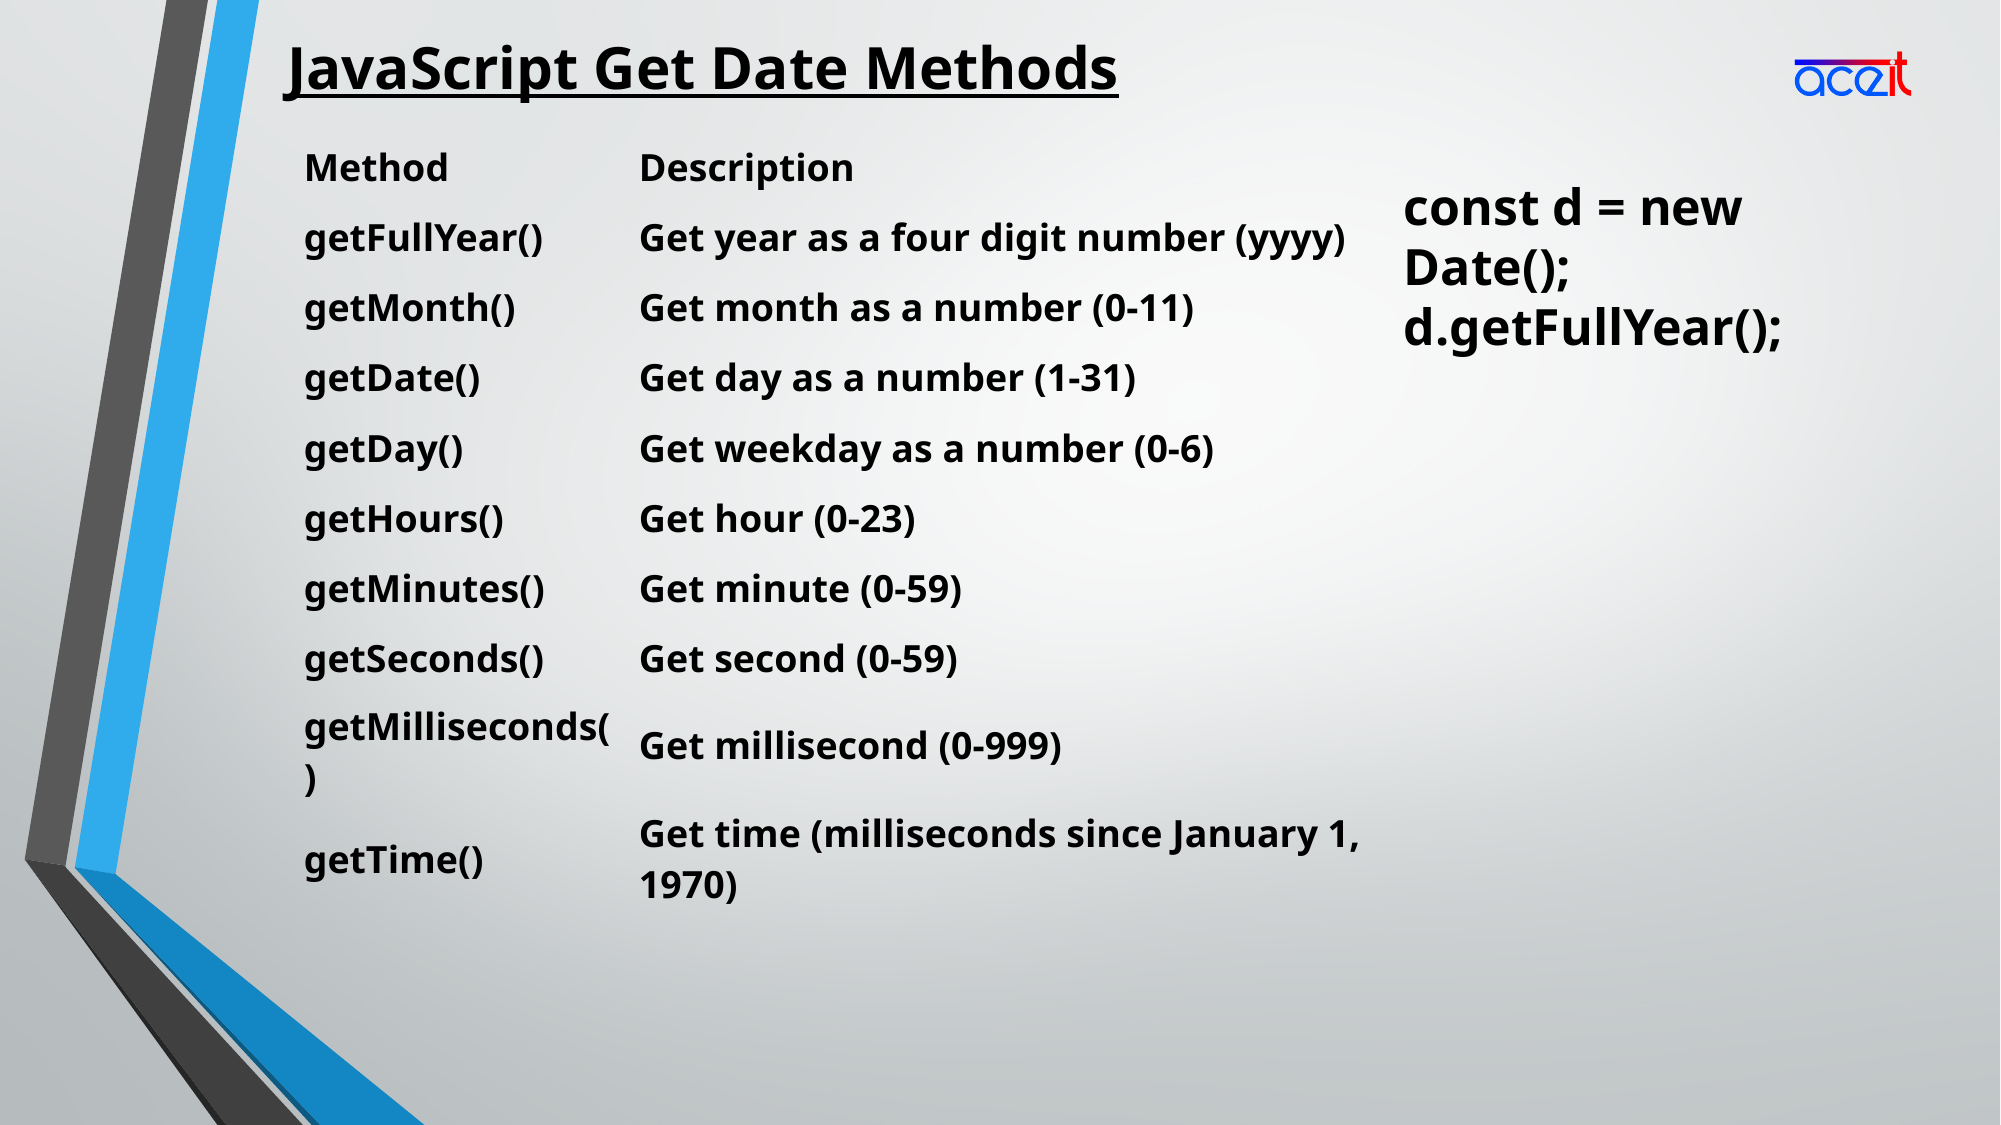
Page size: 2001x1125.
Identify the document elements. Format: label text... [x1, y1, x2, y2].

table_cell Get minute (0-59) [626, 553, 1423, 623]
table_header Description [626, 131, 1423, 202]
table_cell getDate() [291, 342, 626, 413]
table_cell getTime() [291, 796, 626, 921]
table_cell getMinutes() [291, 553, 626, 623]
table_cell Get year as a four digit number (yyyy) [626, 202, 1423, 272]
table_cell getDay() [291, 413, 626, 483]
picture [1791, 48, 1914, 102]
table_cell Get day as a number (1-31) [626, 342, 1423, 413]
table_cell Get weekday as a number (0-6) [626, 413, 1423, 483]
table_cell Get second (0-59) [626, 623, 1423, 694]
table_cell Get hour (0-23) [626, 483, 1423, 553]
table_cell Get millisecond (0-999) [626, 694, 1423, 796]
table_cell getMonth() [291, 272, 626, 342]
table_cell getFullYear() [291, 202, 626, 272]
text_box const d = new Date(); d.getFullYear(); [1423, 167, 1933, 363]
table_cell getSeconds() [291, 623, 626, 694]
table_cell getMilliseconds() [291, 694, 626, 796]
table_cell Get month as a number (0-11) [626, 272, 1423, 342]
table_cell getHours() [291, 483, 626, 553]
text_box JavaScript Get Date Methods [272, 23, 1558, 109]
table_cell Get time (milliseconds since January 1, 1970) [626, 796, 1423, 921]
table_header Method [291, 131, 626, 202]
